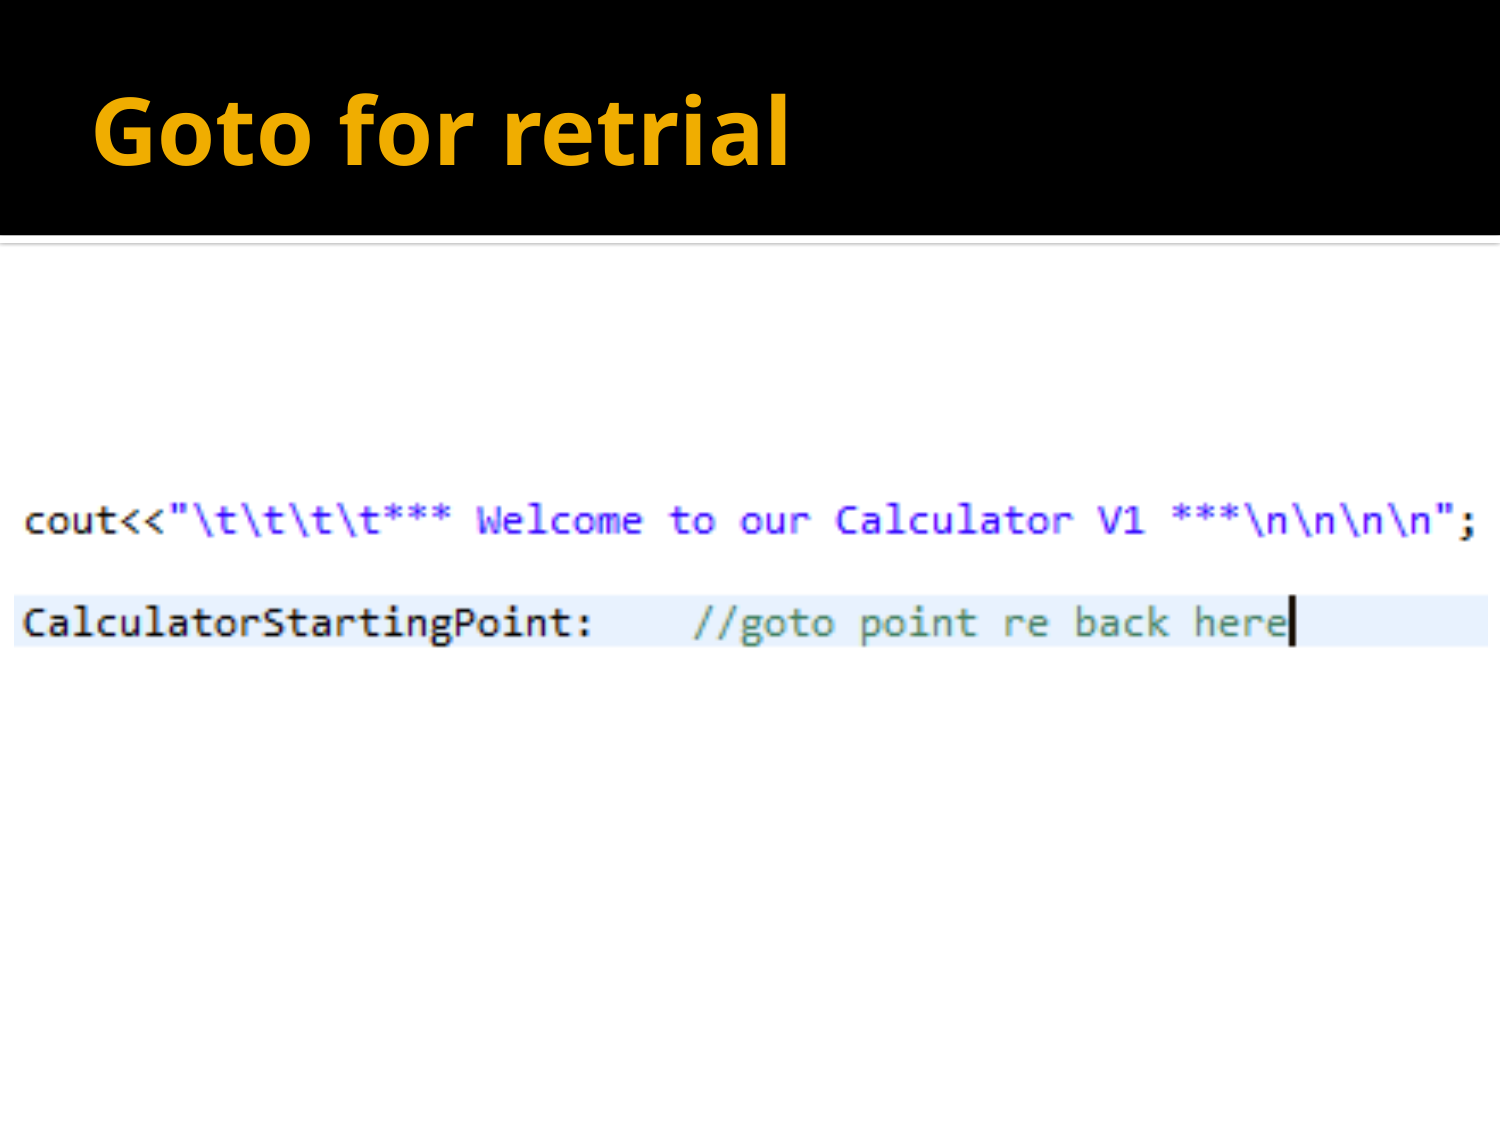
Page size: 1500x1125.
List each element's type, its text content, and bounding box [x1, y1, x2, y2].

title Goto for retrial [75, 25, 1425, 231]
picture [14, 487, 1488, 675]
